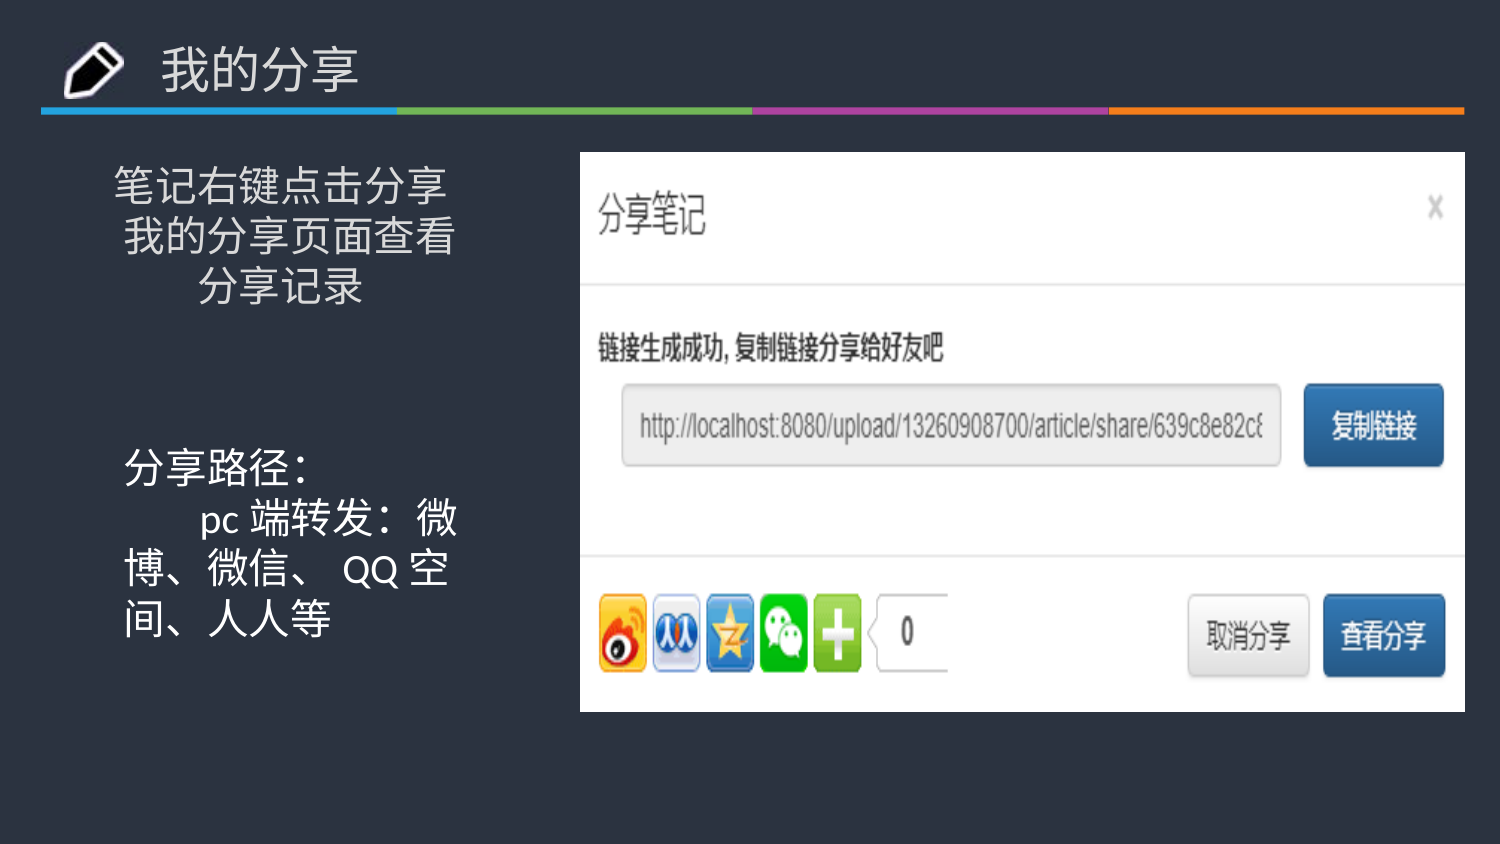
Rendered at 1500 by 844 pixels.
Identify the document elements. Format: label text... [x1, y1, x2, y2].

text_box 我的分享 [145, 19, 376, 105]
picture [64, 42, 124, 100]
text_box 笔记右键点击分享 我的分享页面查看分享记录 [84, 152, 477, 331]
picture [579, 152, 1465, 713]
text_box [41, 107, 1465, 116]
text_box 分享路径： pc端转发：微博、微信、QQ空间、人人等 [108, 434, 479, 650]
